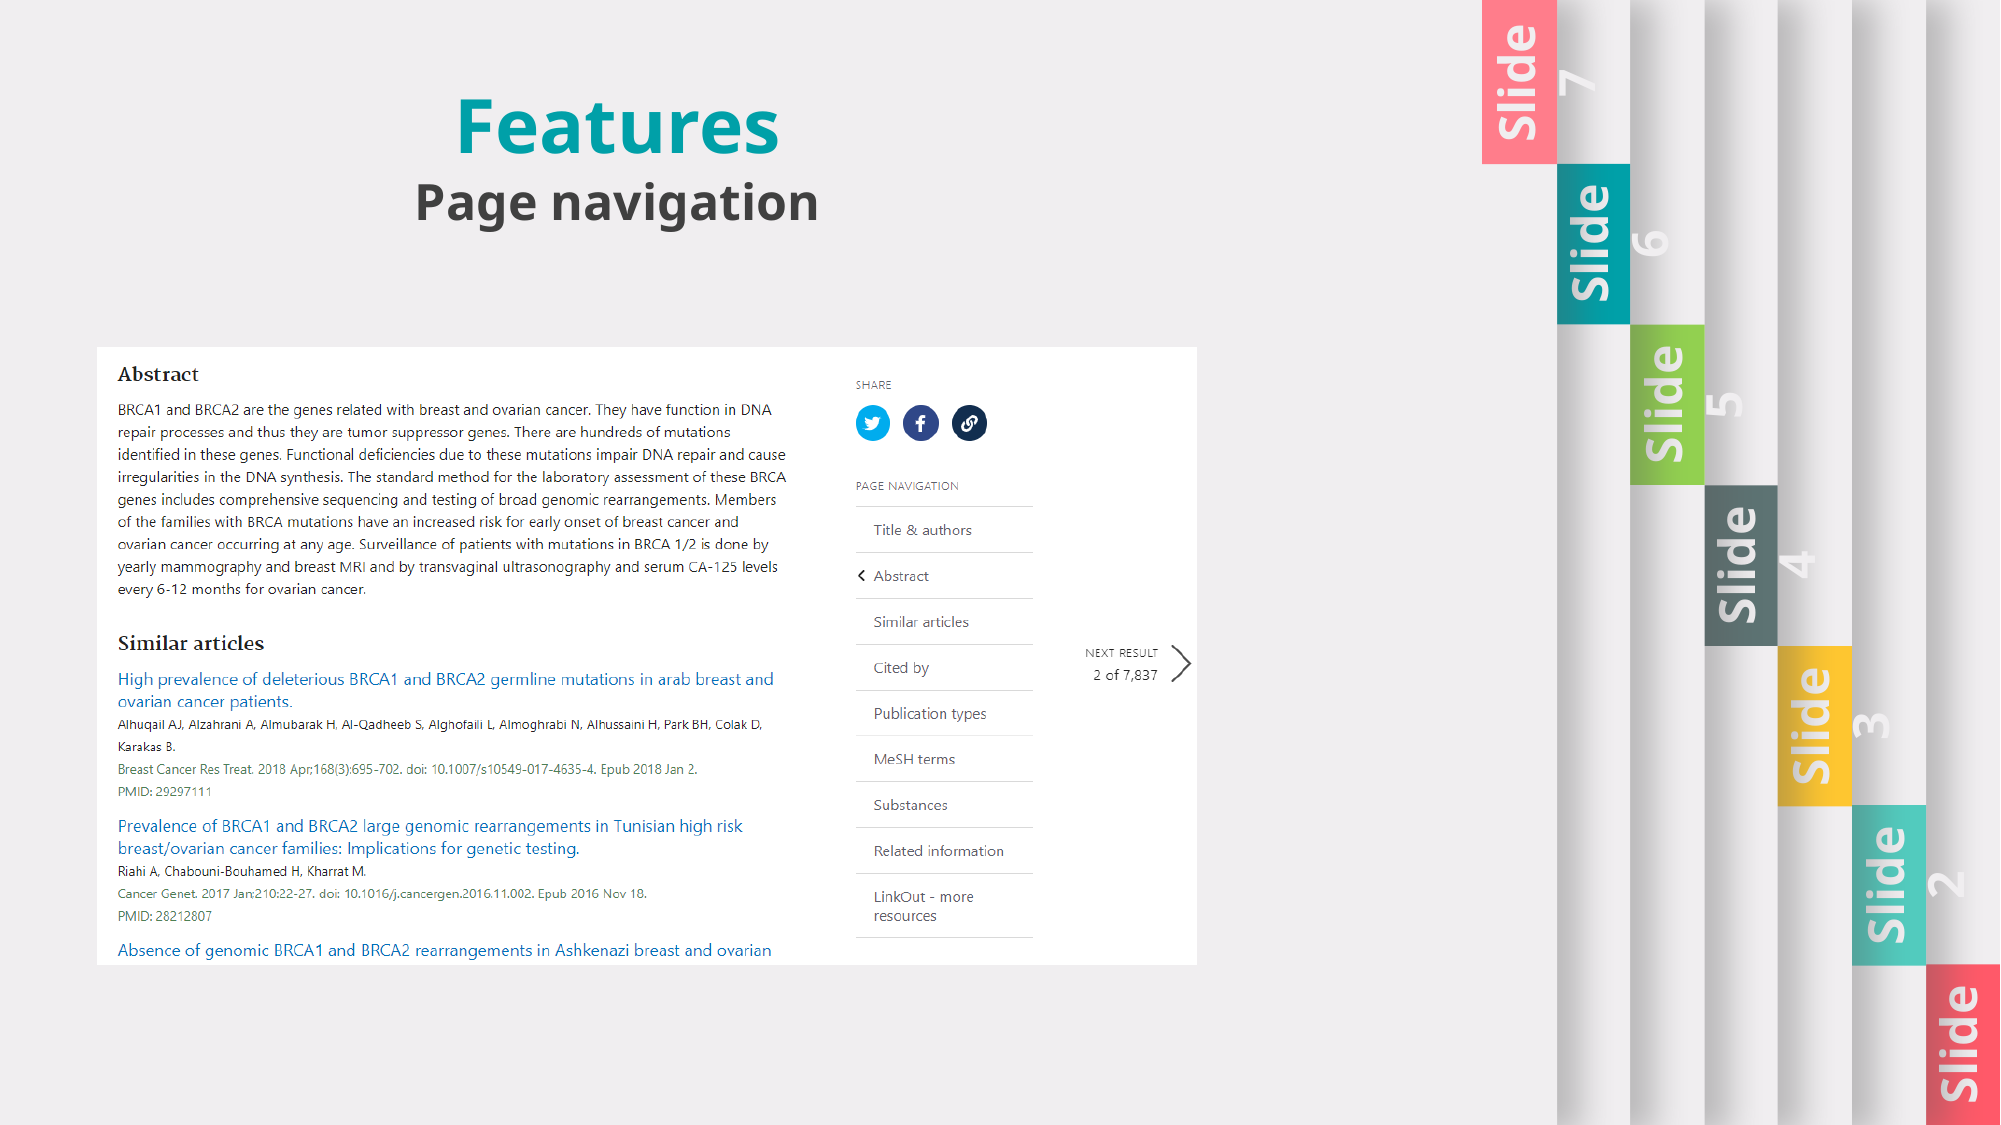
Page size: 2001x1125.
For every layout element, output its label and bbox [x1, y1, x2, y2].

text_box [1927, 0, 2000, 1125]
picture [97, 347, 1197, 965]
text_box [166, 70, 1069, 239]
text_box [1852, 0, 1927, 1125]
text_box [1705, 0, 1778, 1125]
text_box [1631, 0, 1705, 1125]
text_box [0, 0, 1558, 1125]
text_box [1778, 0, 1852, 1125]
text_box [1558, 0, 1631, 1125]
